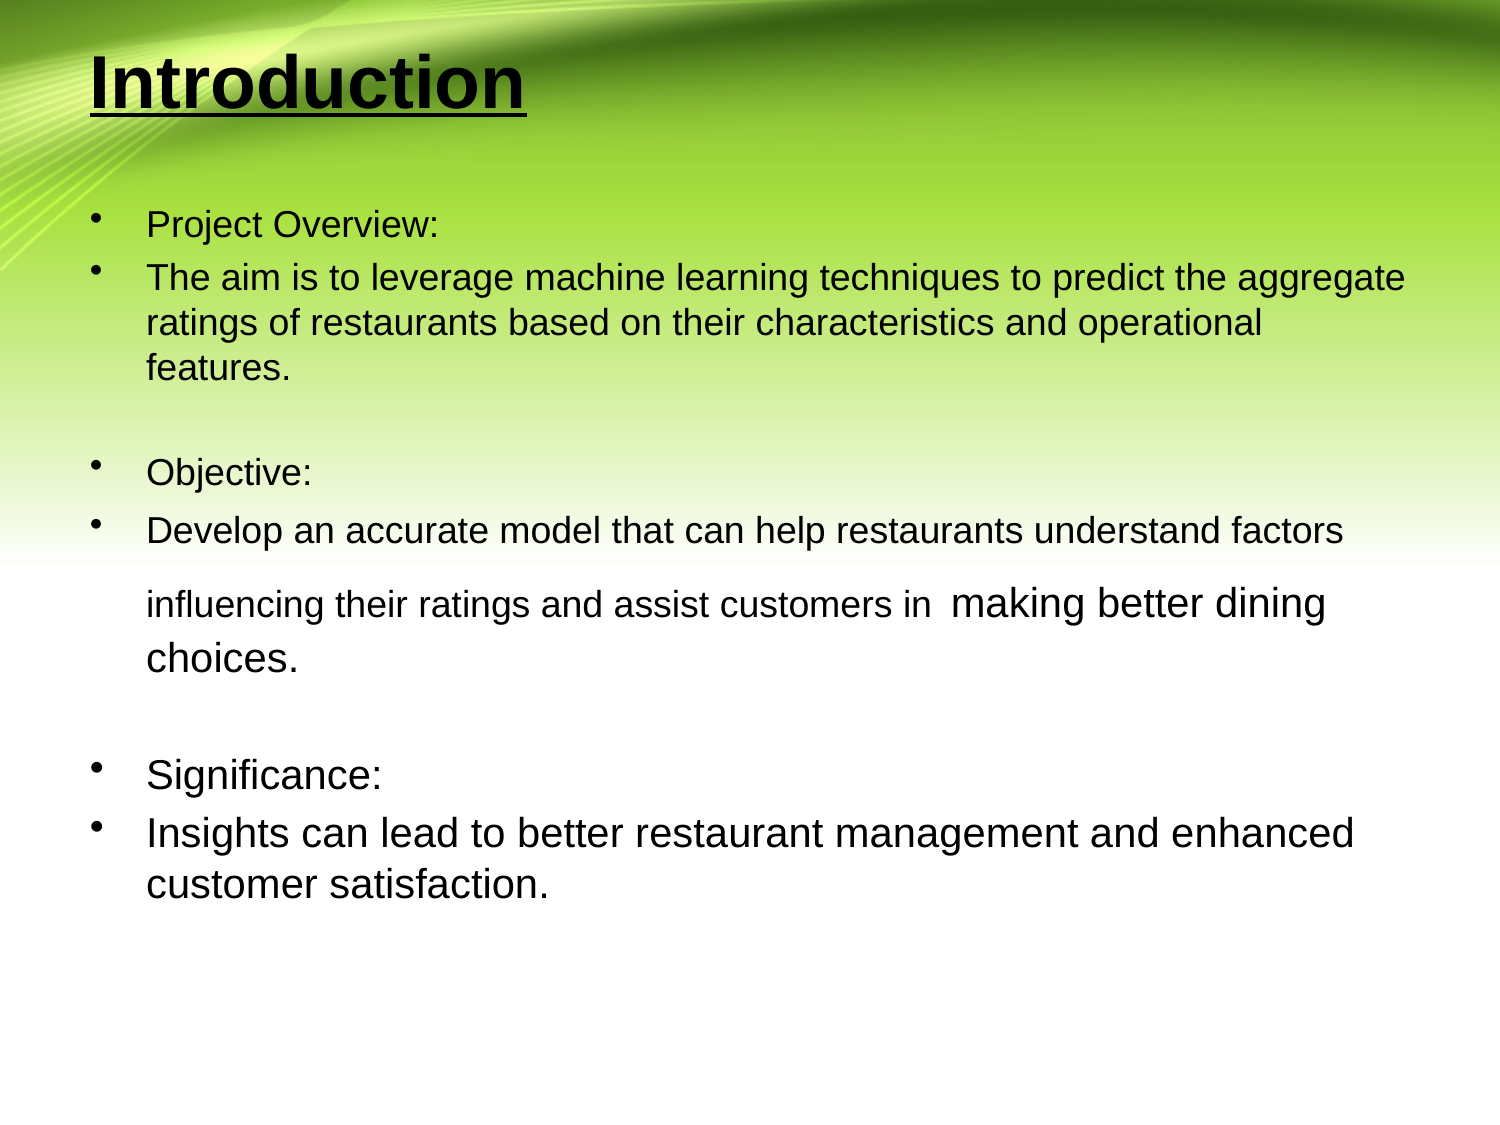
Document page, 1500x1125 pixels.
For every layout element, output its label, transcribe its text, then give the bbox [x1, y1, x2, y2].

title Introduction [74, 30, 1426, 127]
picture [0, 0, 1500, 1125]
list Project Overview: The aim is to leverage machine learning techniques to predict the aggregate ratings of restaurants based on their characteristics and operational features. Objective: Develop an accurate model that can help restaurants understand factors influencing their ratings and assist customers in making better dining choices. Significance: Insights can lead to better restaurant management and enhanced customer satisfaction. [74, 192, 1426, 1006]
